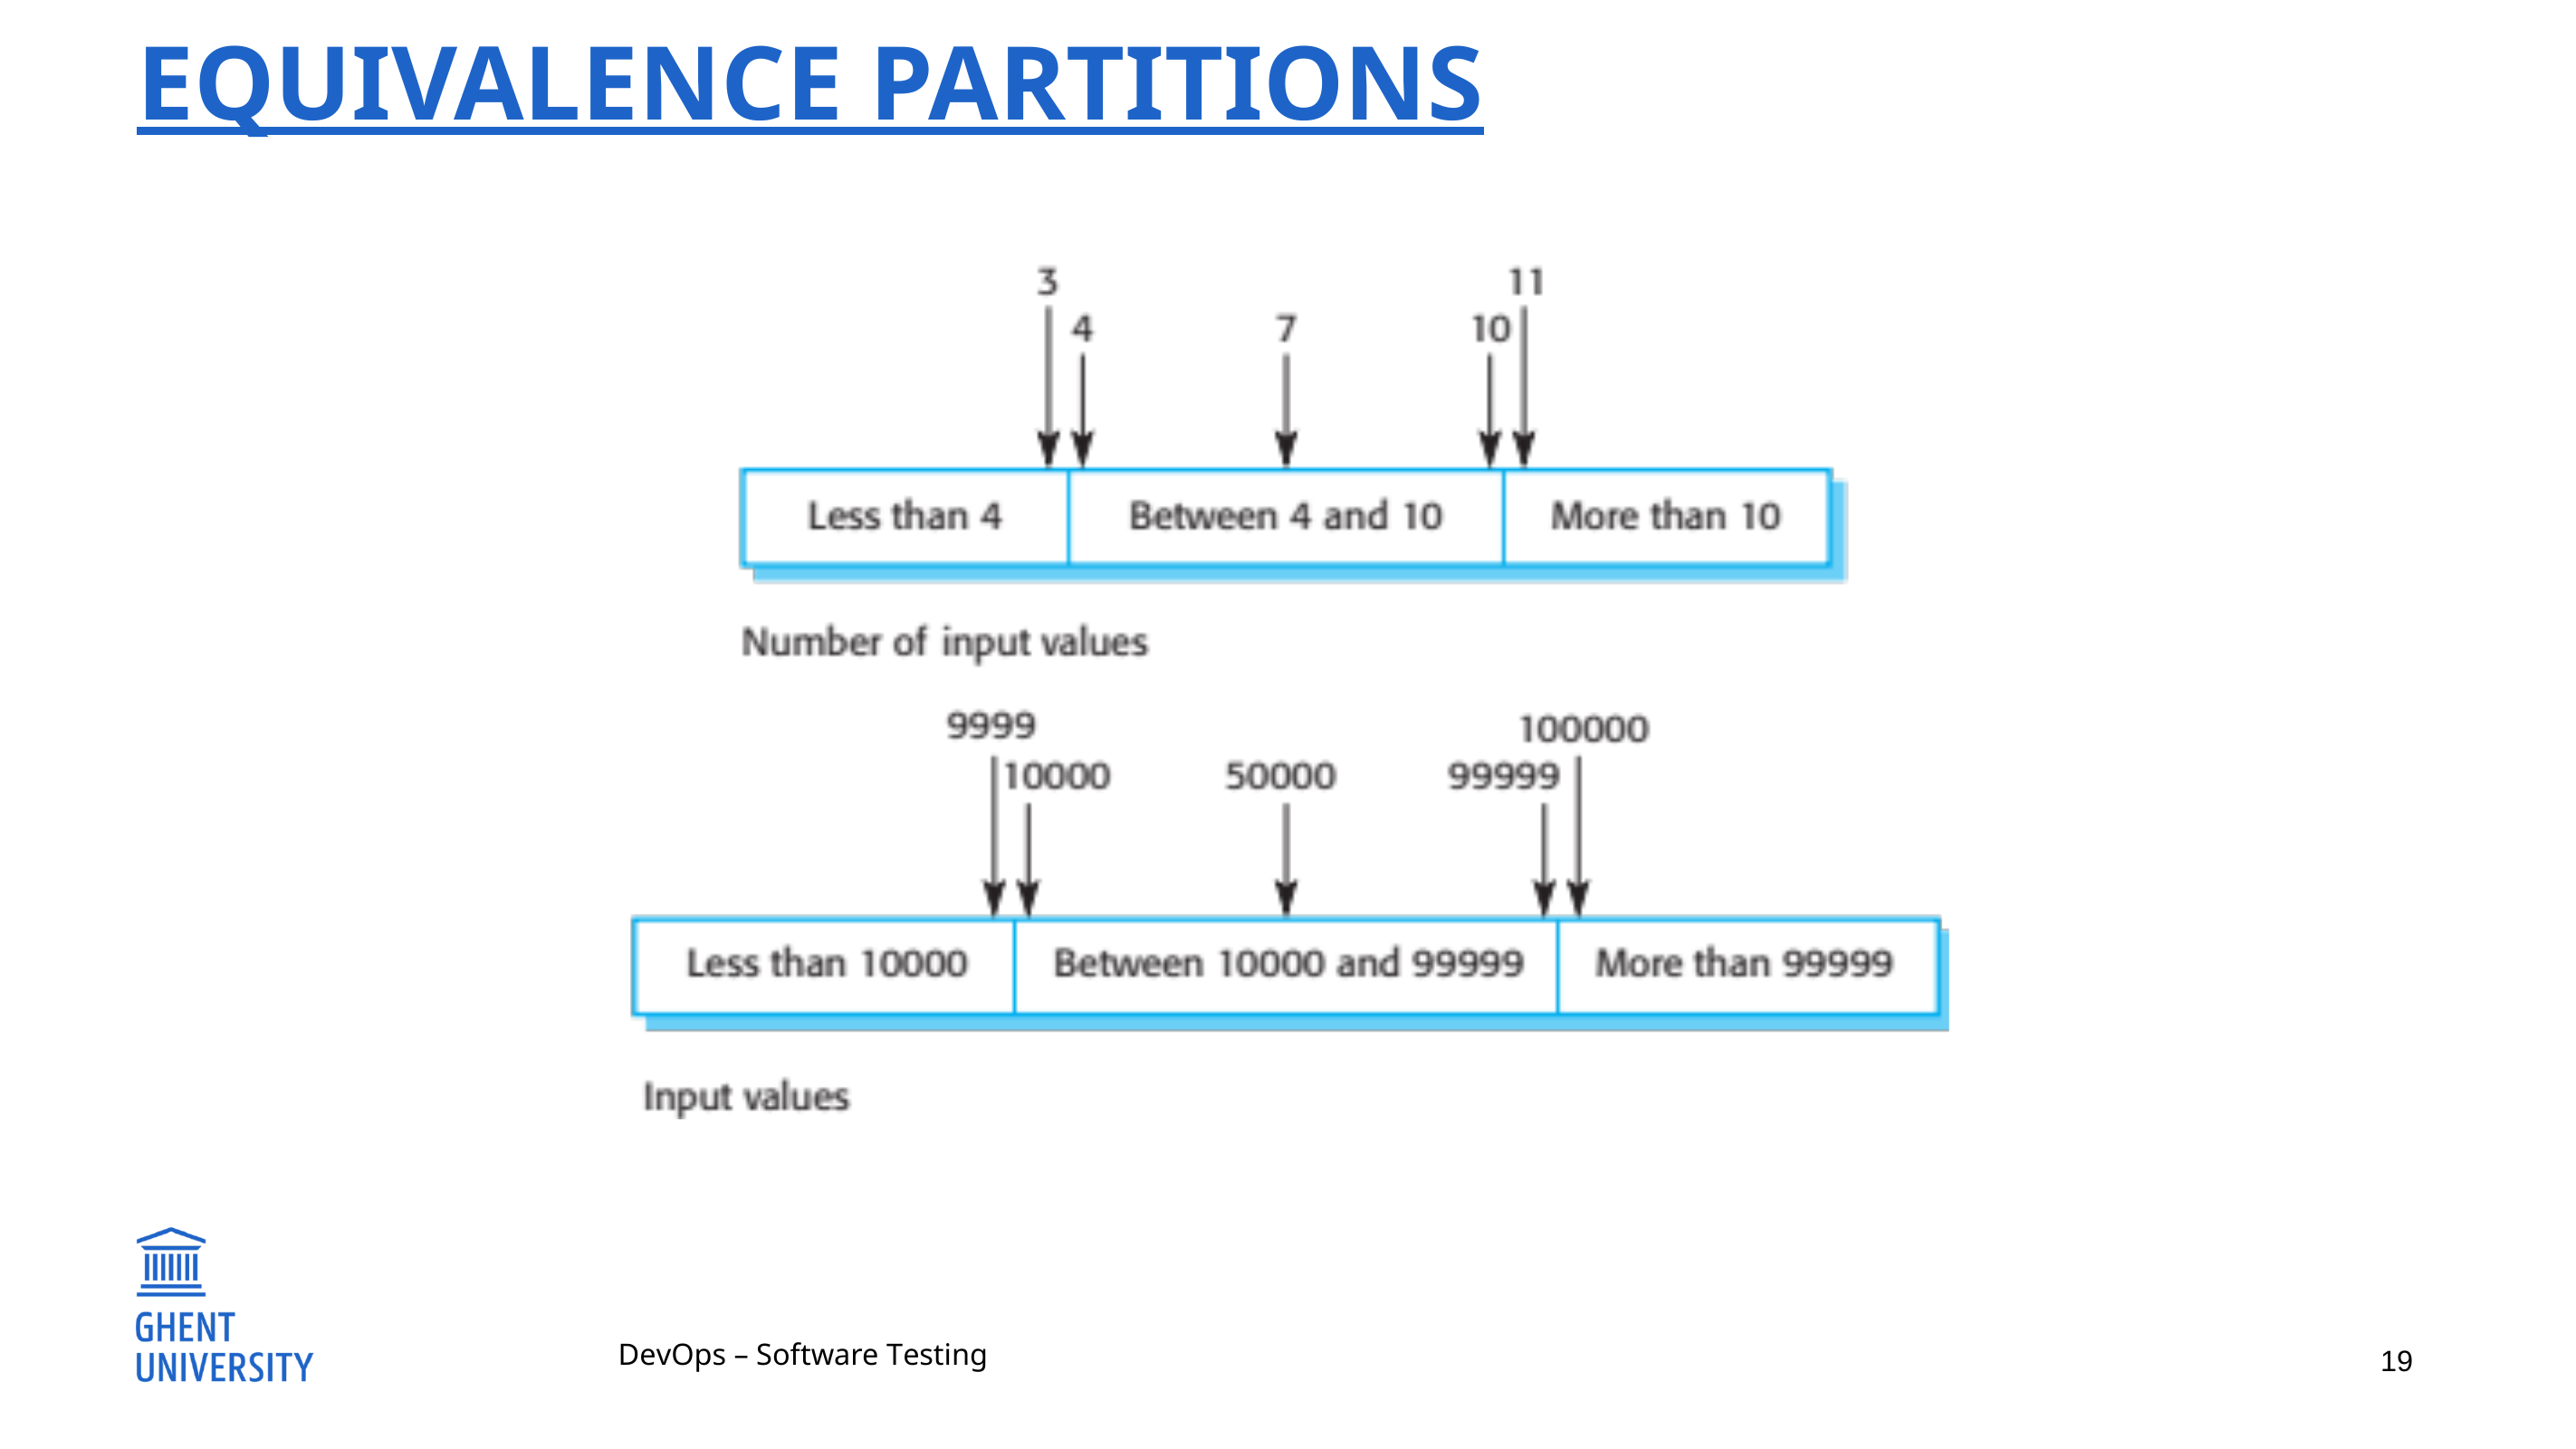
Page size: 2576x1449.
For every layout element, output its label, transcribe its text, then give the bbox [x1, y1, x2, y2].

picture [68, 1175, 411, 1449]
title Equivalence partitions [123, 20, 2456, 149]
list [505, 256, 2073, 1119]
